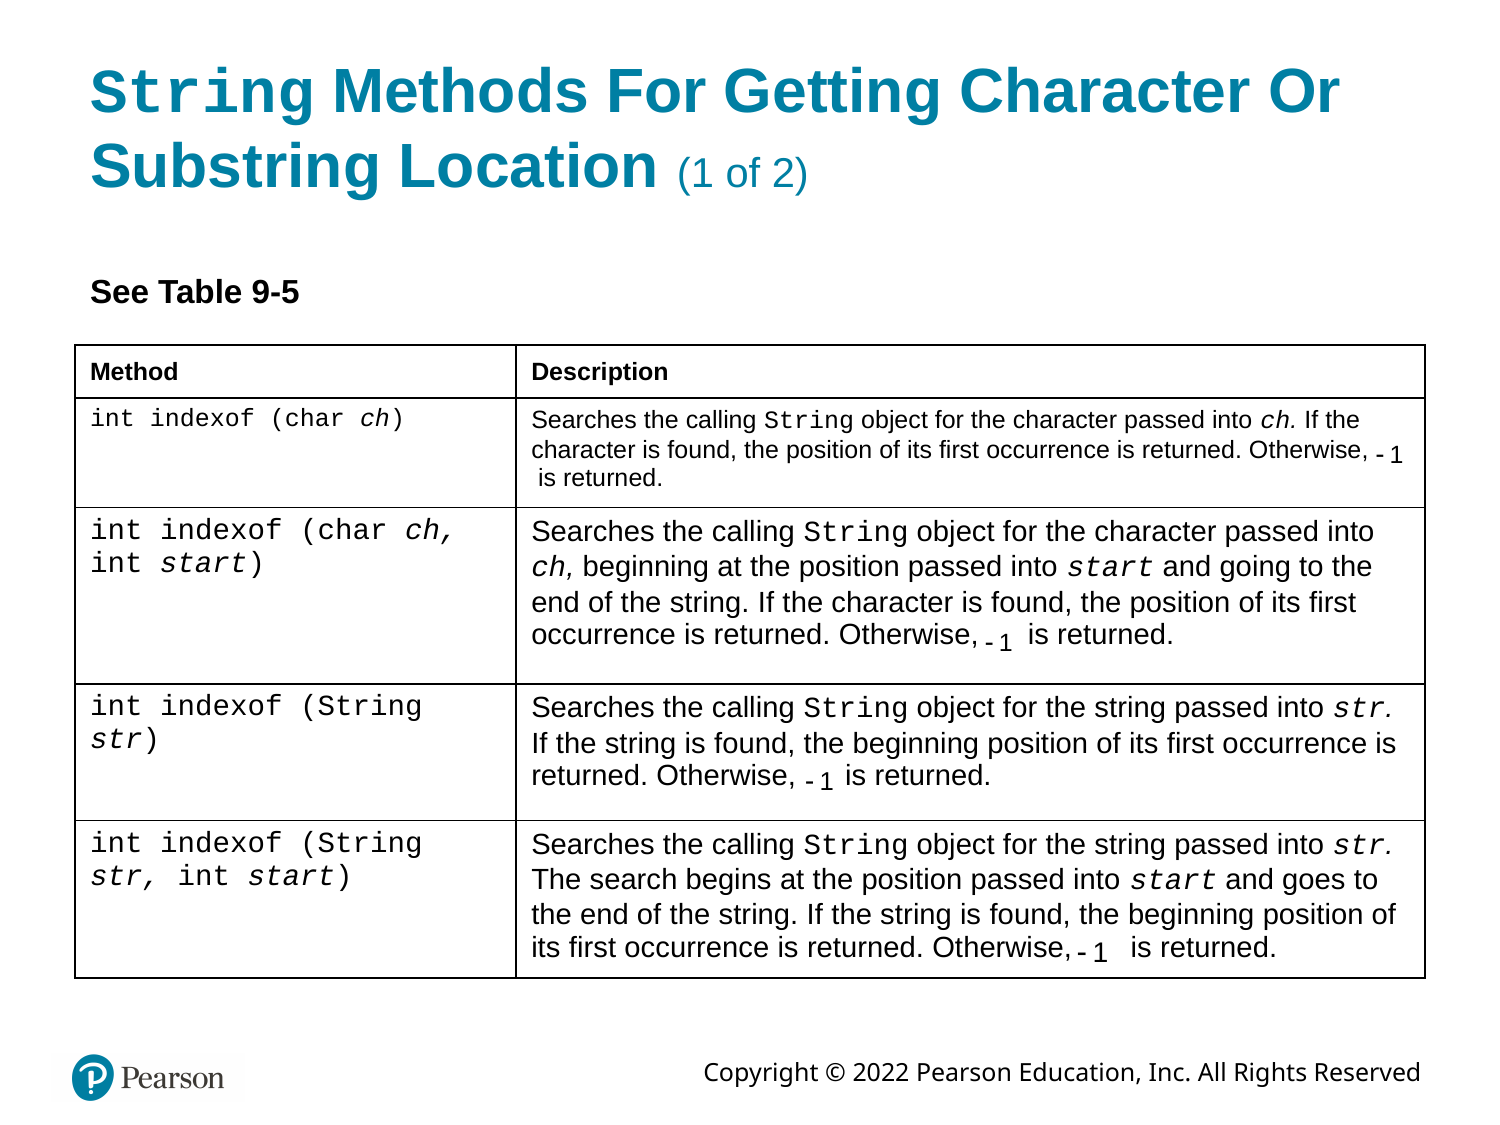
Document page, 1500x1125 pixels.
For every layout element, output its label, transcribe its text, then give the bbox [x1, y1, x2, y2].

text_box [1371, 439, 1404, 468]
table_cell int indexof (char ch, int start) [76, 508, 515, 683]
table_cell int indexof (String str, int start) [76, 821, 515, 977]
table_cell Searches the calling String object for the string passed into str. The search begins at the position passed into start and goes to the end of the string. If the string is found, the beginning position of its first occurrence is returned. Otherwise, negative 1 is returned. [517, 821, 1424, 977]
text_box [801, 766, 834, 795]
table_header Description [517, 346, 1424, 397]
list See Table 9-5 [75, 255, 334, 324]
table_cell int indexof (String str) [76, 685, 515, 820]
table_cell Searches the calling String object for the character passed into ch. If the character is found, the position of its first occurrence is returned. Otherwise, negative 1 is returned. [517, 399, 1424, 507]
table_cell Searches the calling String object for the character passed into ch, beginning at the position passed into start and going to the end of the string. If the character is found, the position of its first occurrence is returned. Otherwise, negative 1 is returned. [517, 508, 1424, 683]
table_cell int indexof (char ch) [76, 399, 515, 507]
title String Methods For Getting Character Or Substring Location (1 of 2) [75, 35, 1425, 216]
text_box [1072, 936, 1109, 968]
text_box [981, 627, 1013, 656]
table_cell Searches the calling String object for the string passed into str. If the string is found, the beginning position of its first occurrence is returned. Otherwise, negative 1 is returned. [517, 685, 1424, 820]
picture [51, 1053, 245, 1102]
table_header Method [76, 346, 515, 397]
